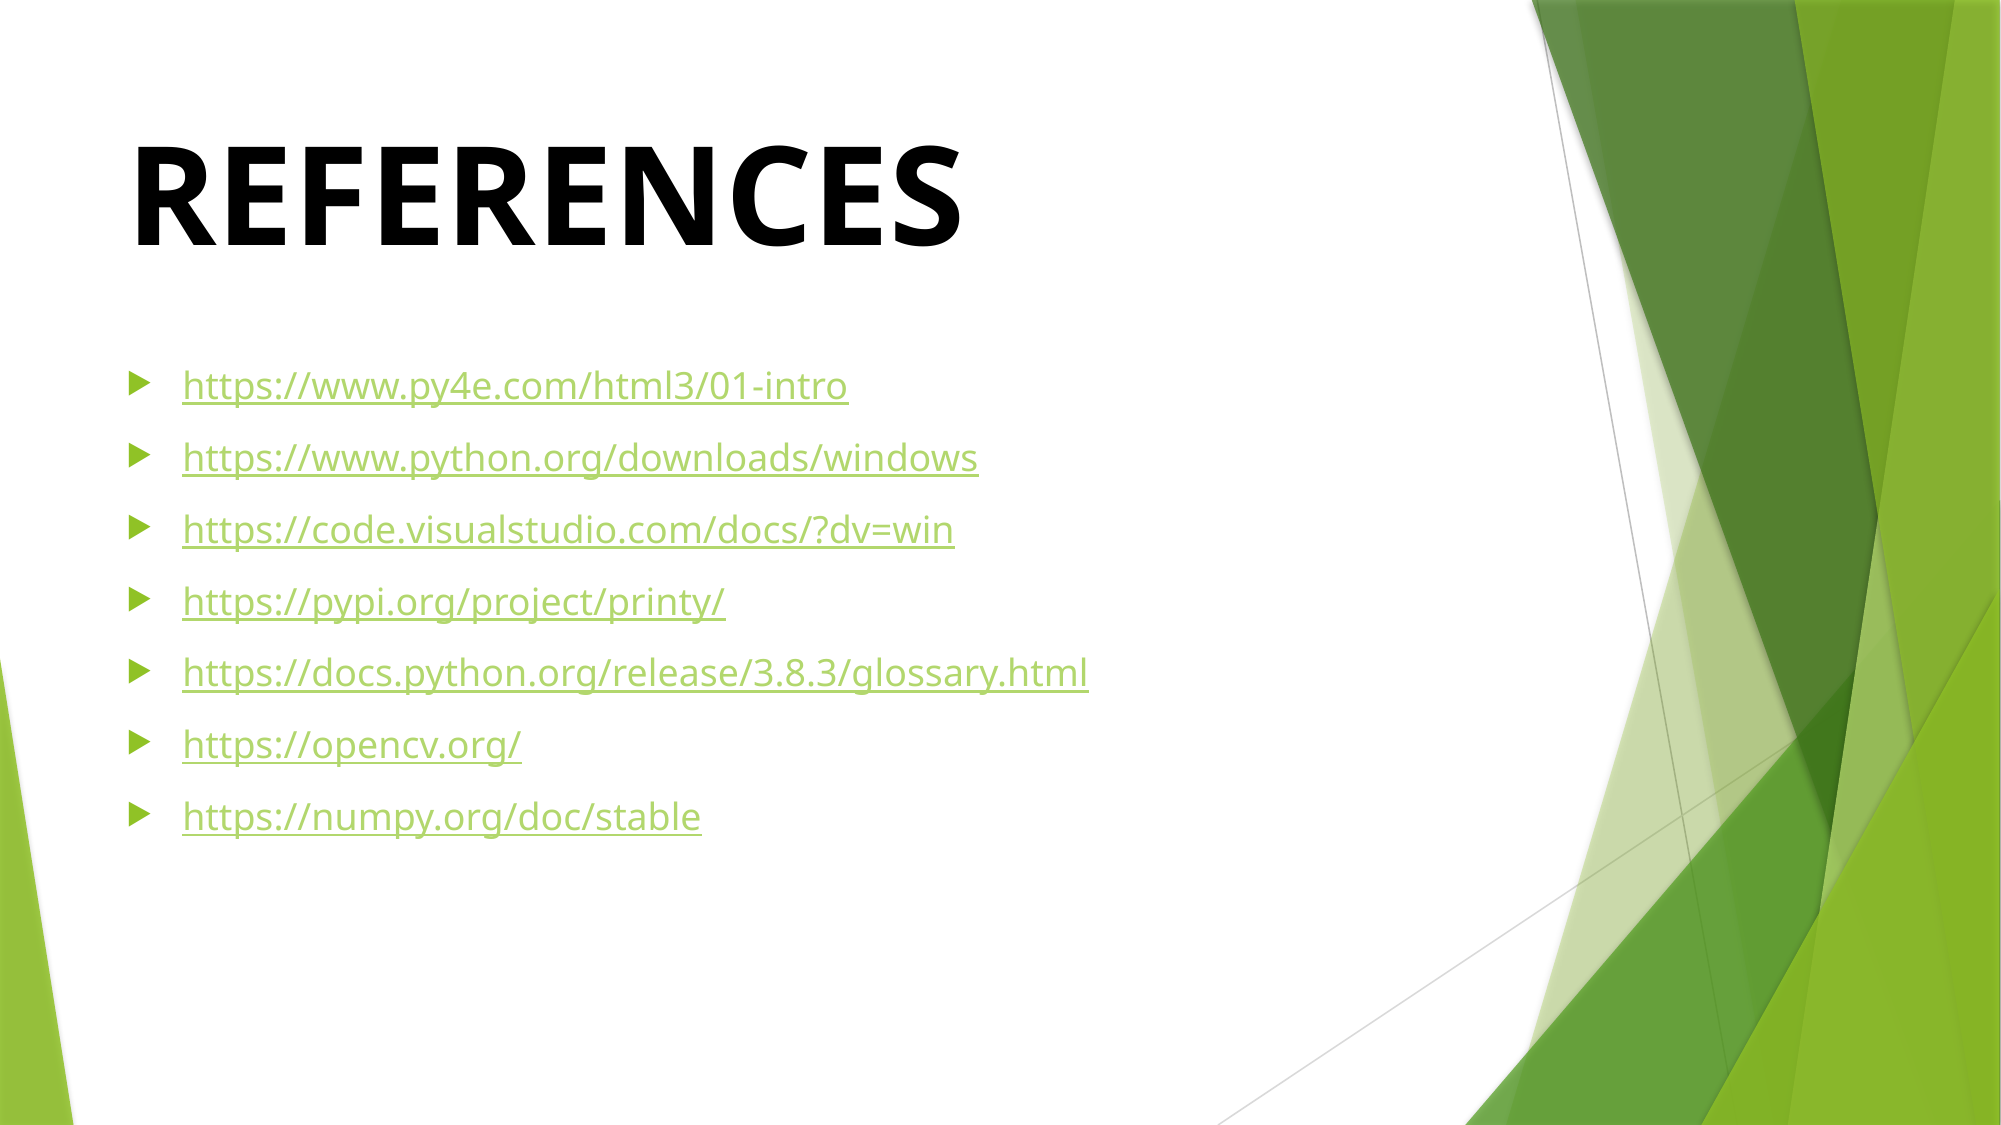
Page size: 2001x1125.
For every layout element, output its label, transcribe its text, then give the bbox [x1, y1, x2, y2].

list https://www.py4e.com/html3/01-intro https://www.python.org/downloads/windows https://code.visualstudio.com/docs/?dv=win https://pypi.org/project/printy/ https://docs.python.org/release/3.8.3/glossary.html https://opencv.org/ https://numpy.org/doc/stable [111, 354, 1522, 992]
title REFERENCES [111, 99, 1522, 317]
